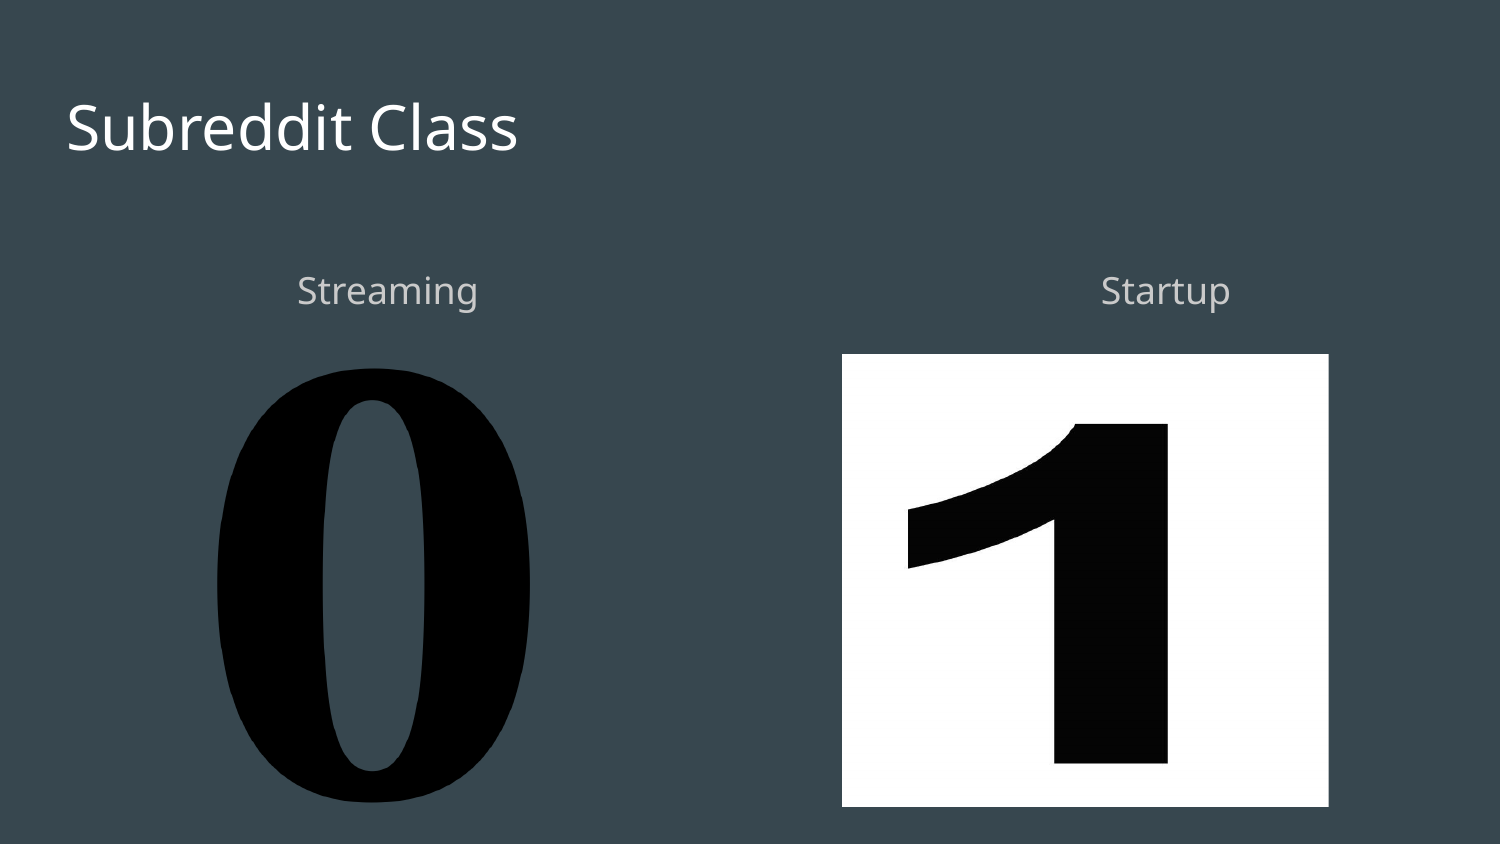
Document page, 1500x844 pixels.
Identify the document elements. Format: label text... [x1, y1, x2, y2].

picture [96, 337, 635, 808]
picture [841, 353, 1329, 808]
title Subreddit Class [51, 72, 1449, 166]
list Streaming Startup [51, 166, 1449, 728]
